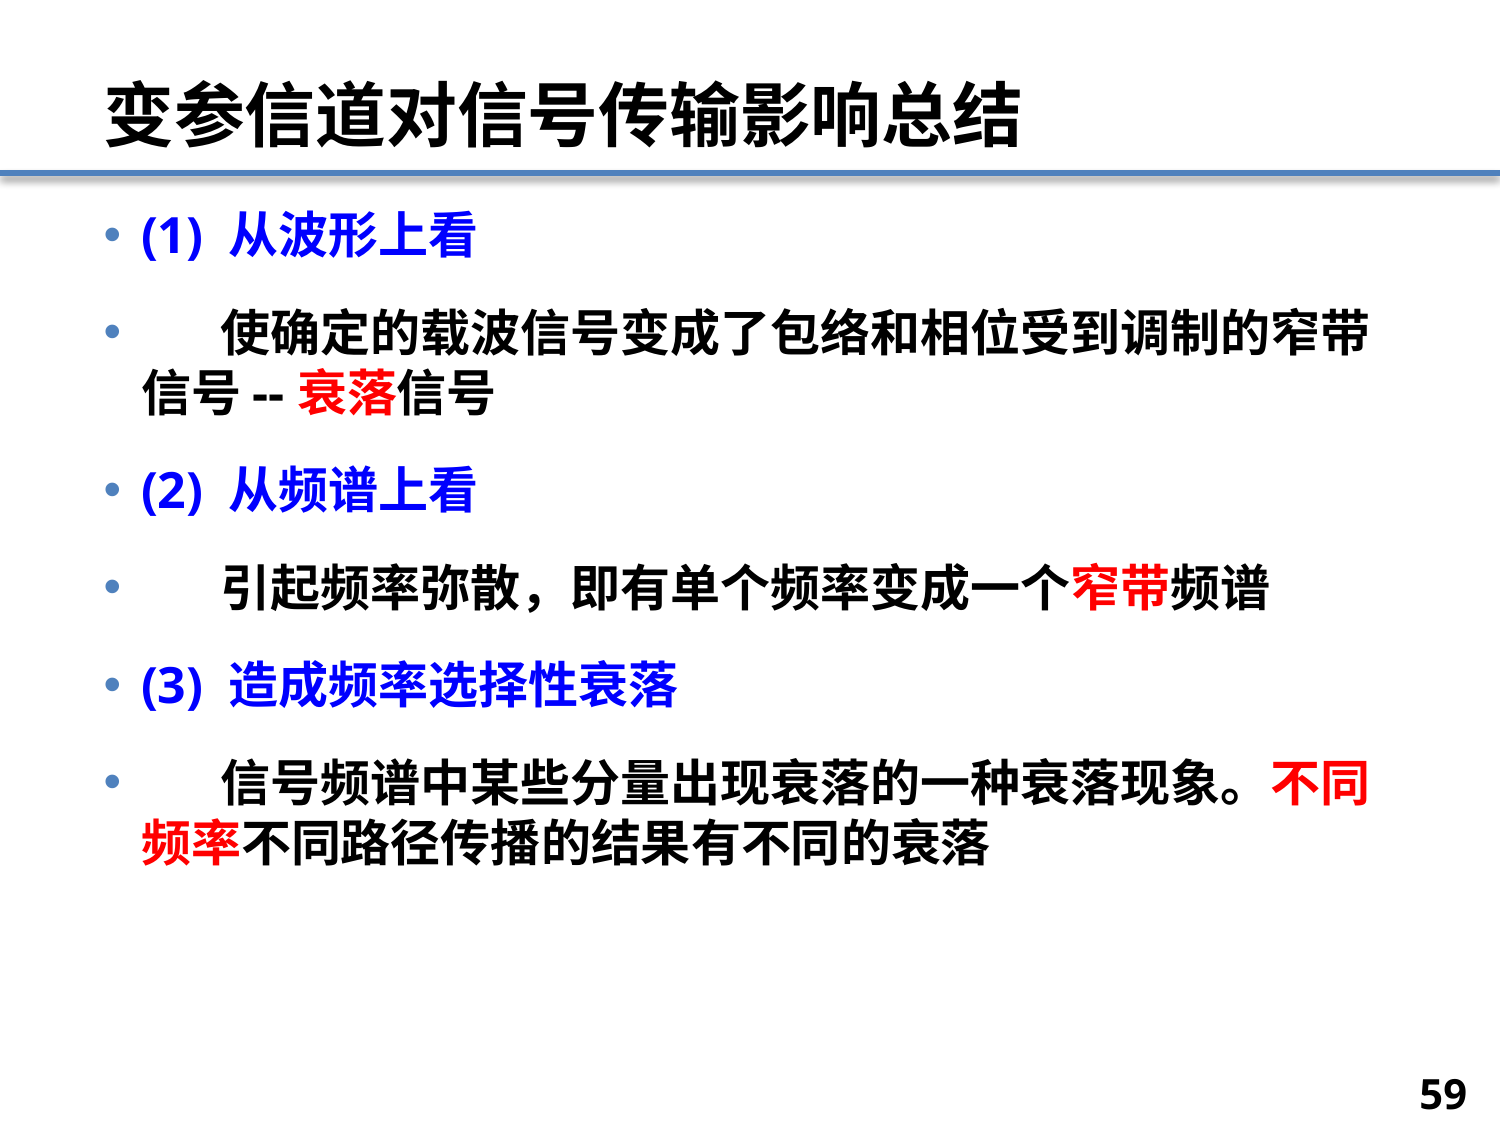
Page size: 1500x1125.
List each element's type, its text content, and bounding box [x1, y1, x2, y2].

list (1) 从波形上看 使确定的载波信号变成了包络和相位受到调制的窄带信号--衰落信号 (2) 从频谱上看 引起频率弥散，即有单个频率变成一个窄带频谱 (3) 造成频率选择性衰落 信号频谱中某些分量出现衰落的一种衰落现象。不同频率不同路径传播的结果有不同的衰落 [88, 196, 1412, 1024]
title 变参信道对信号传输影响总结 [88, 30, 1412, 164]
slide_number 59 [1379, 1075, 1483, 1118]
